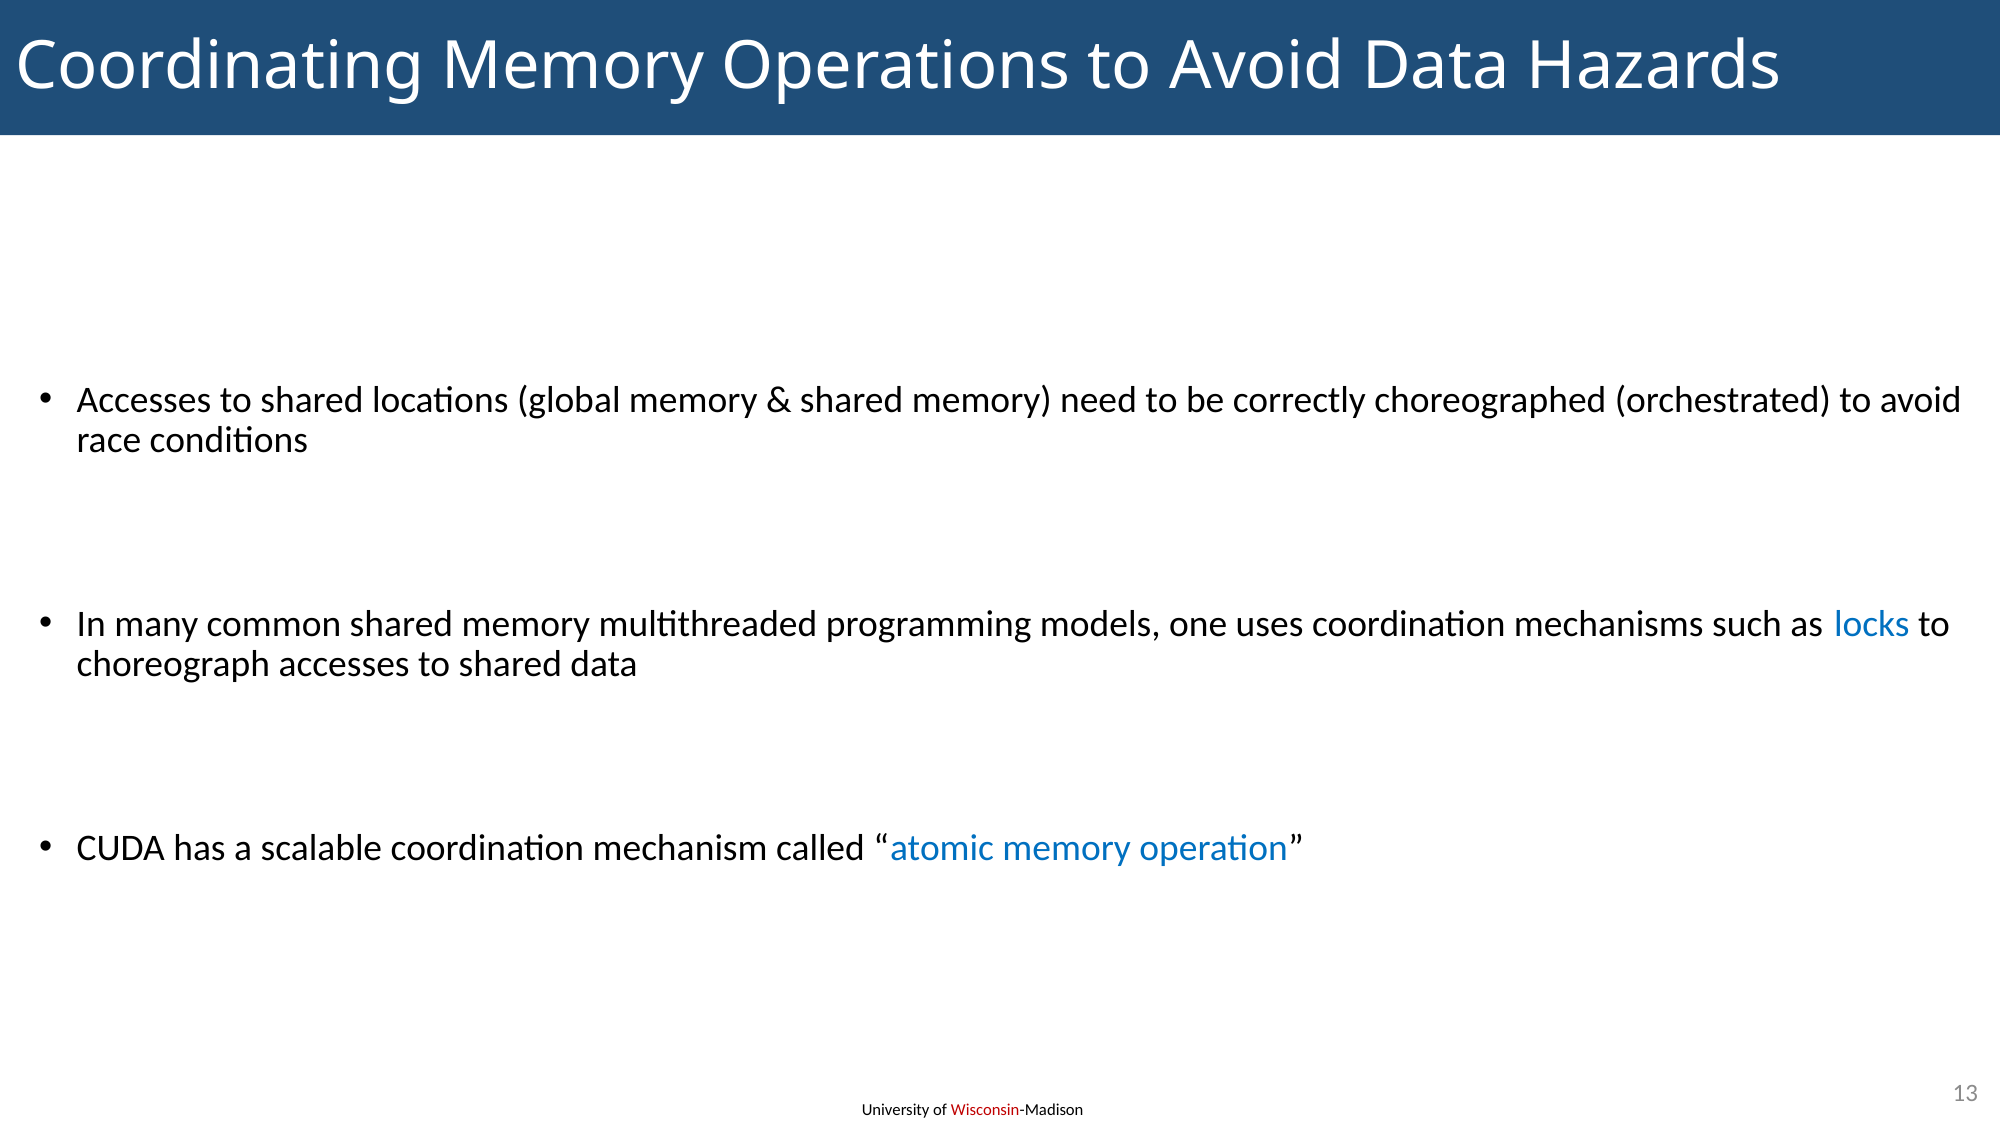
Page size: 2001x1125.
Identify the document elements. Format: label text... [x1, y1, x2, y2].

title Coordinating Memory Operations to Avoid Data Hazards [0, 0, 2000, 136]
slide_number 13 [1879, 1069, 1994, 1114]
list Accesses to shared locations (global memory & shared memory) need to be correctly choreographed (orchestrated) to avoid race conditions In many common shared memory multithreaded programming models, one uses coordination mechanisms such as locks to choreograph accesses to shared data CUDA has a scalable coordination mechanism called “atomic memory operation” [24, 245, 1987, 1055]
